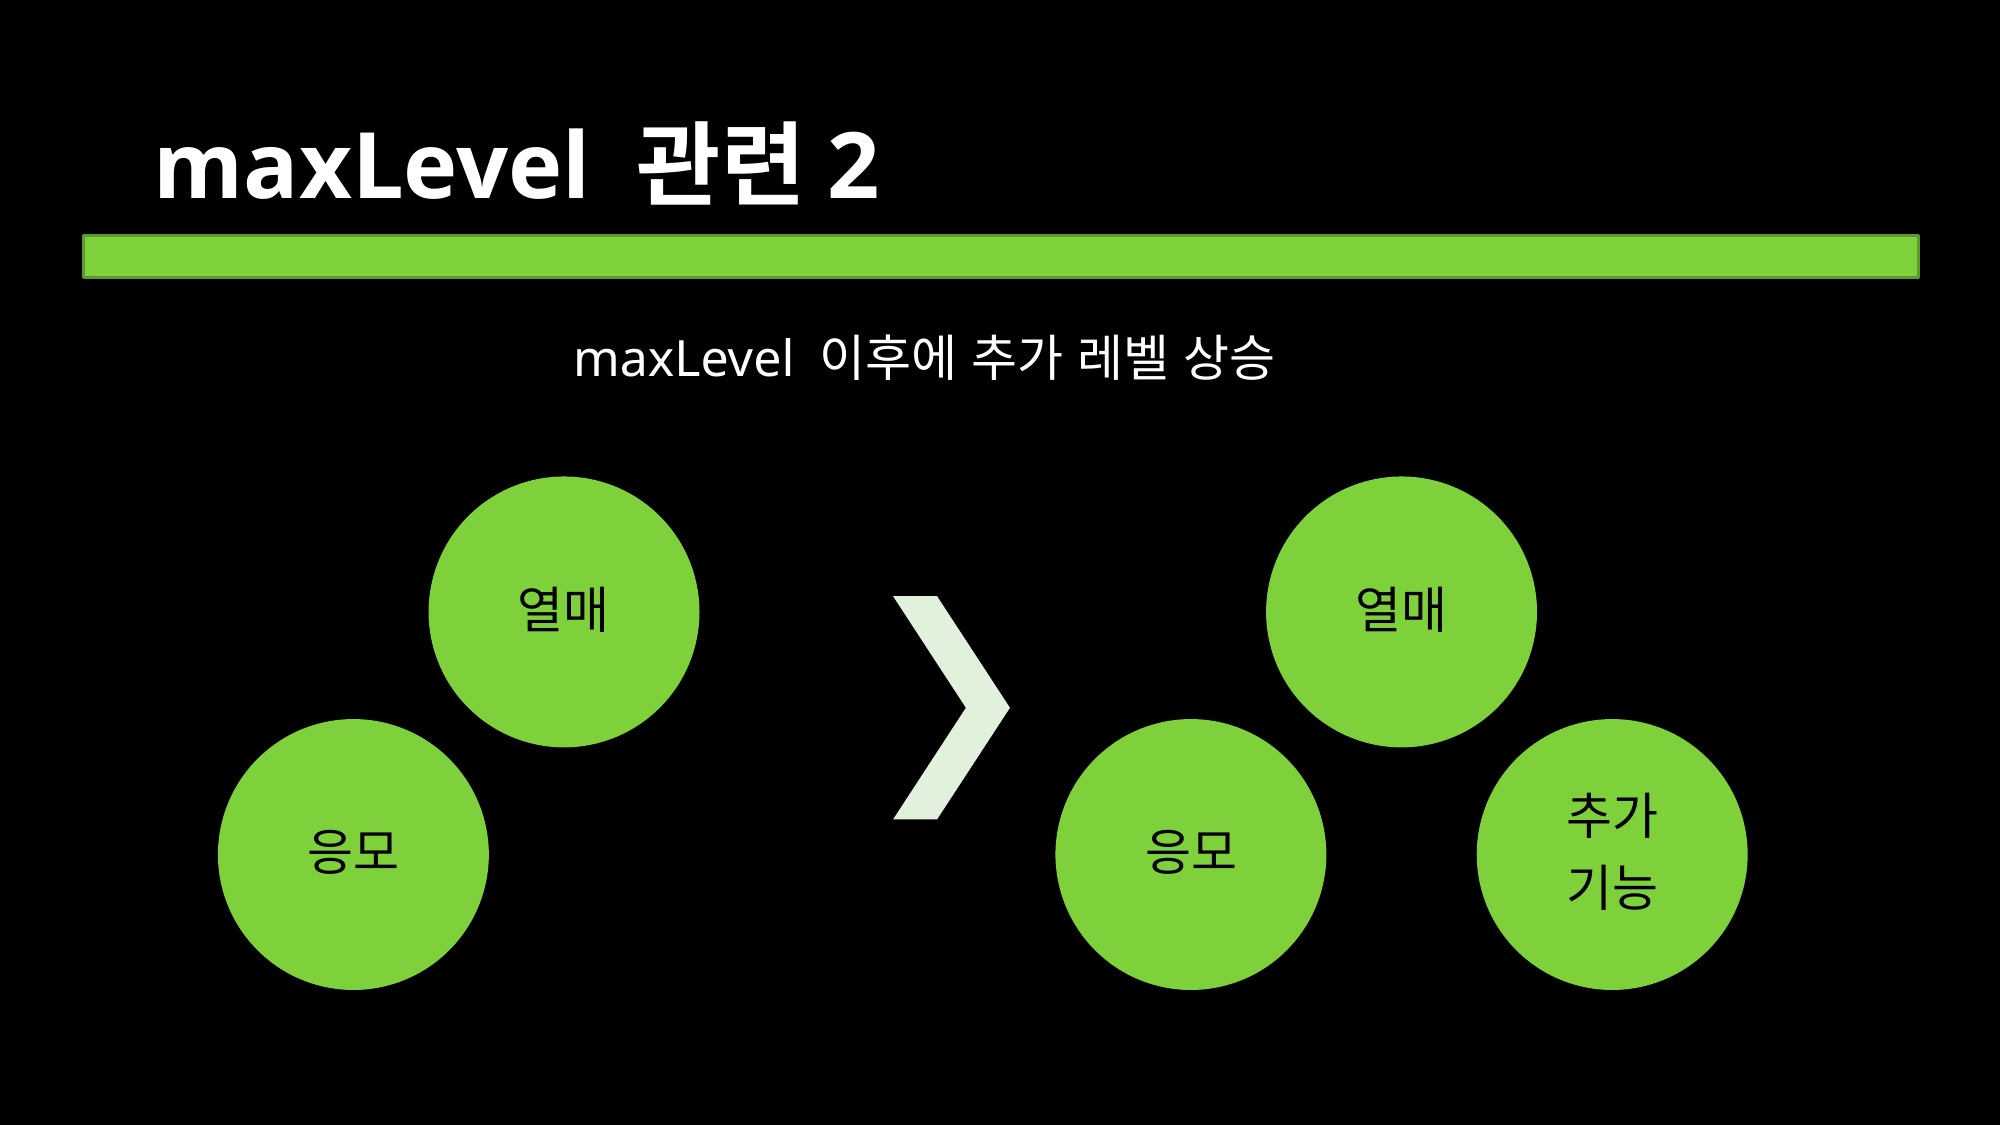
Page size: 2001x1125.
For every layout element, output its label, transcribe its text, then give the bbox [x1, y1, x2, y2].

text_box maxLevel 이후에 추가 레벨 상승 [558, 319, 1291, 394]
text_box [1265, 476, 1538, 748]
text_box [893, 596, 1010, 820]
text_box [82, 234, 1920, 279]
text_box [217, 718, 490, 991]
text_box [428, 476, 700, 748]
title maxLevel 관련2 [138, 60, 1864, 234]
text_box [1476, 718, 1748, 991]
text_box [1055, 718, 1327, 991]
